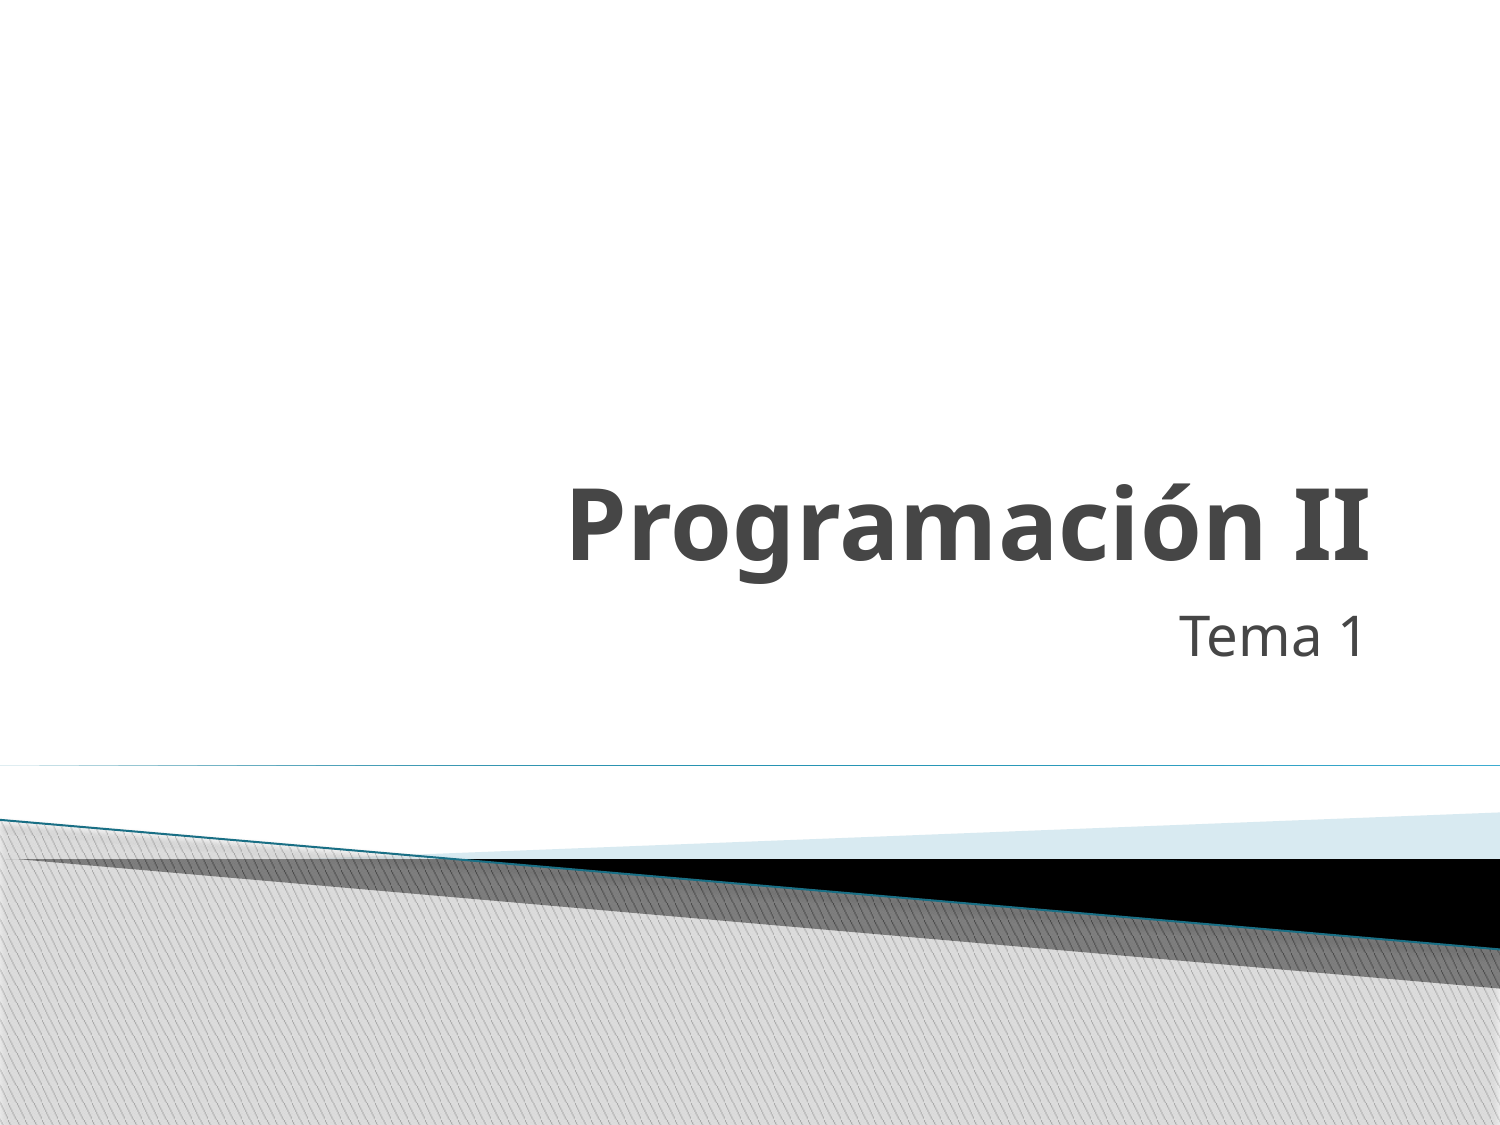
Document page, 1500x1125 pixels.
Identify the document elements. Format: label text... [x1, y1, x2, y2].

picture [5, 859, 1500, 989]
subtitle Tema 1 [112, 592, 1388, 790]
title Programación II [112, 287, 1388, 588]
